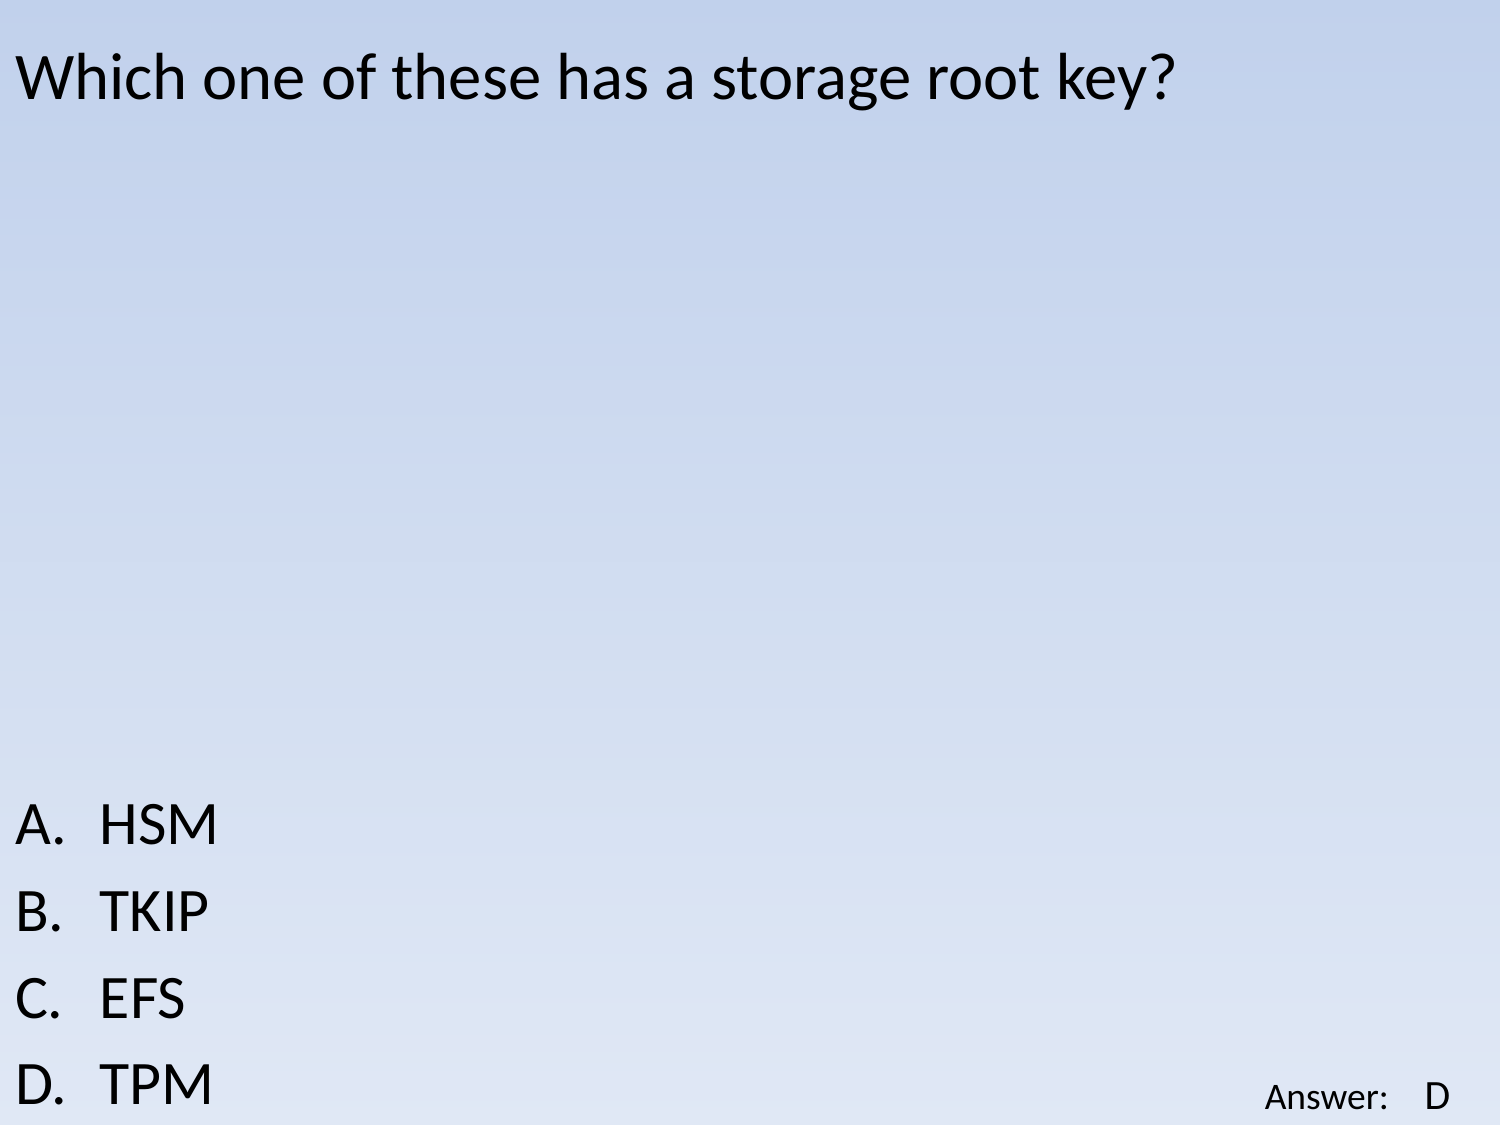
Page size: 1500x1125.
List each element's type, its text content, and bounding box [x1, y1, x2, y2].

list HSM TKIP EFS TPM [0, 774, 1500, 1125]
list Which one of these has a storage root key? [0, 24, 1500, 774]
list D [1374, 1060, 1500, 1123]
